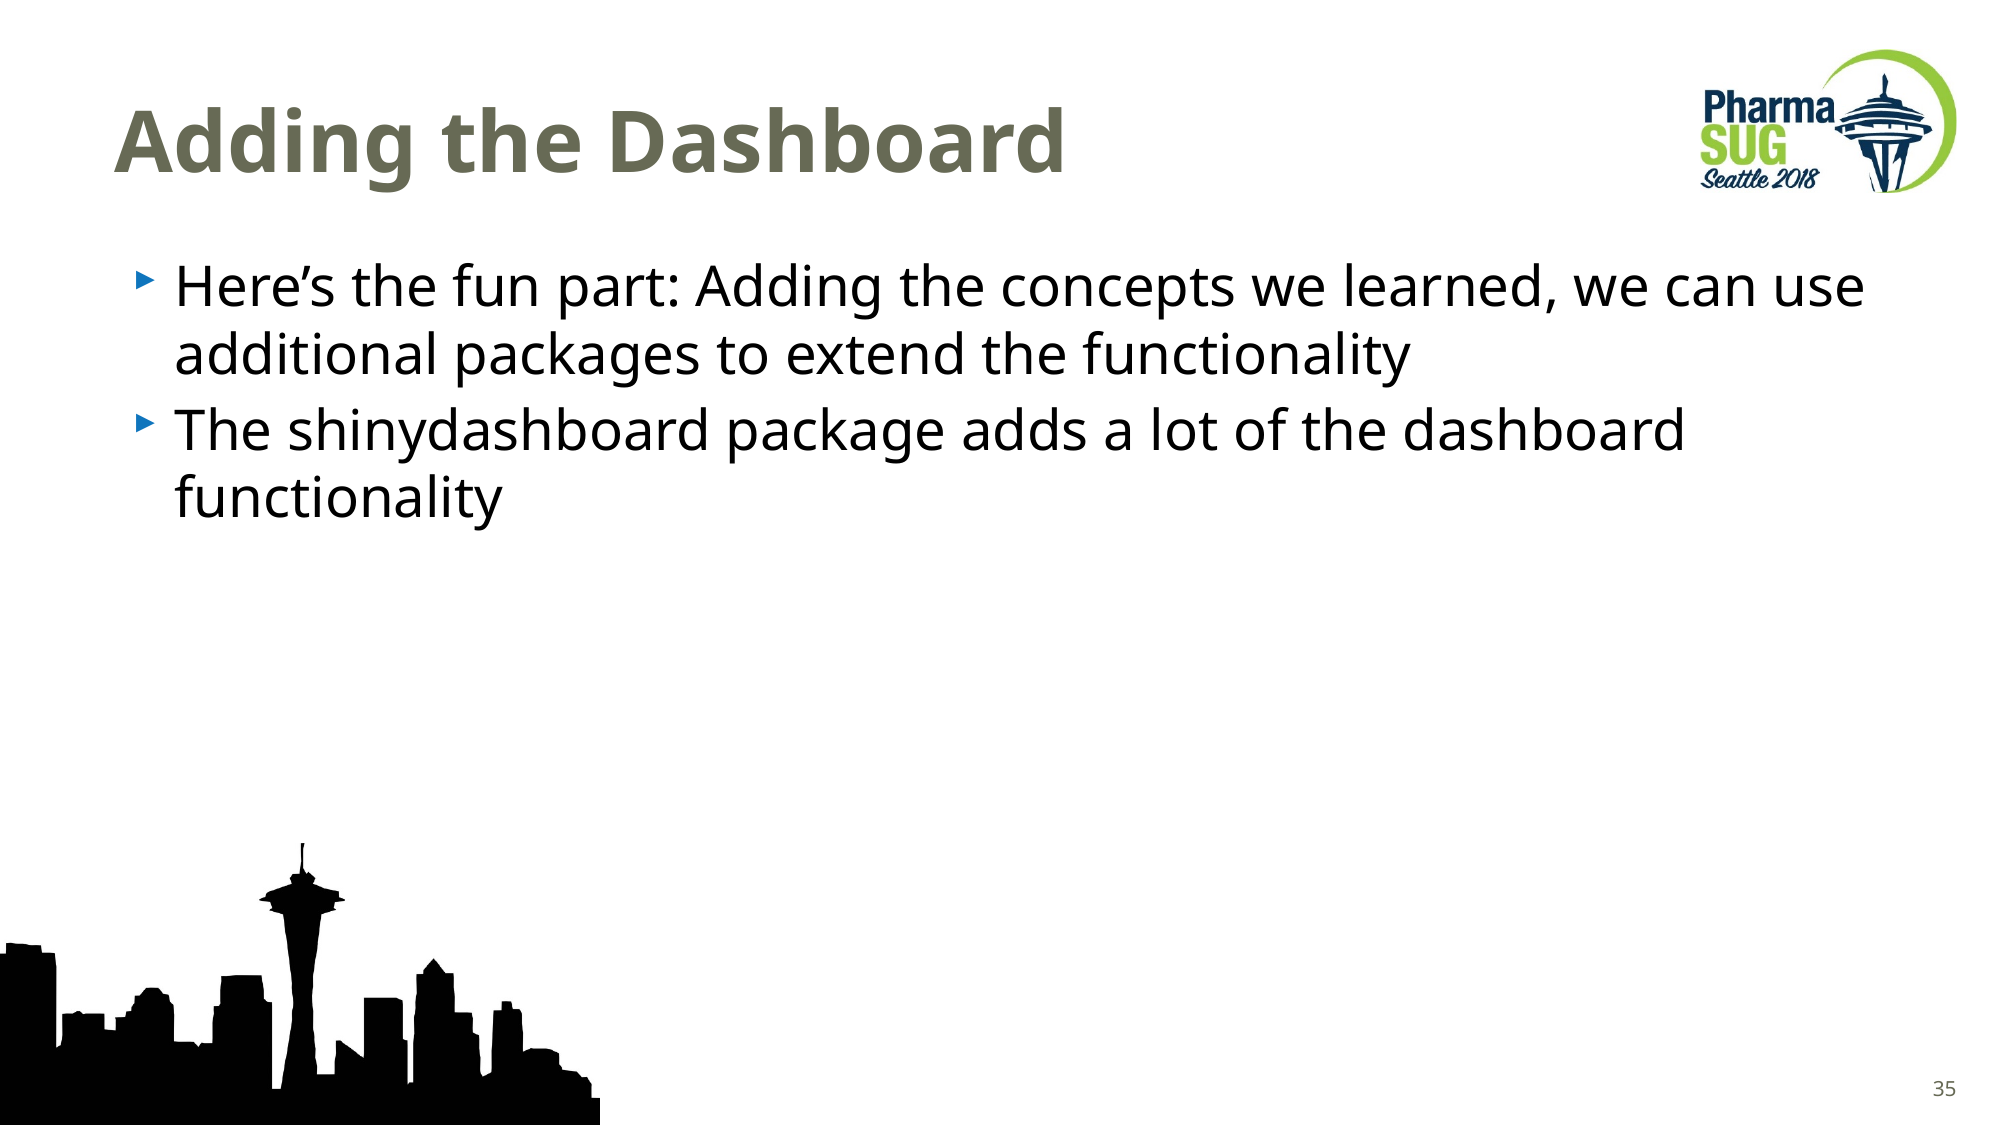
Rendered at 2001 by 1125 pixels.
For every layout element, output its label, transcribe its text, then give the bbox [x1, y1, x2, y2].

picture [0, 843, 600, 1125]
slide_number 35 [1891, 1051, 1972, 1112]
title Adding the Dashboard [99, 45, 1617, 233]
picture [1700, 49, 1957, 193]
list Here’s the fun part: Adding the concepts we learned, we can use additional packages to extend the functionality The shinydashboard package adds a lot of the dashboard functionality [99, 242, 1900, 986]
